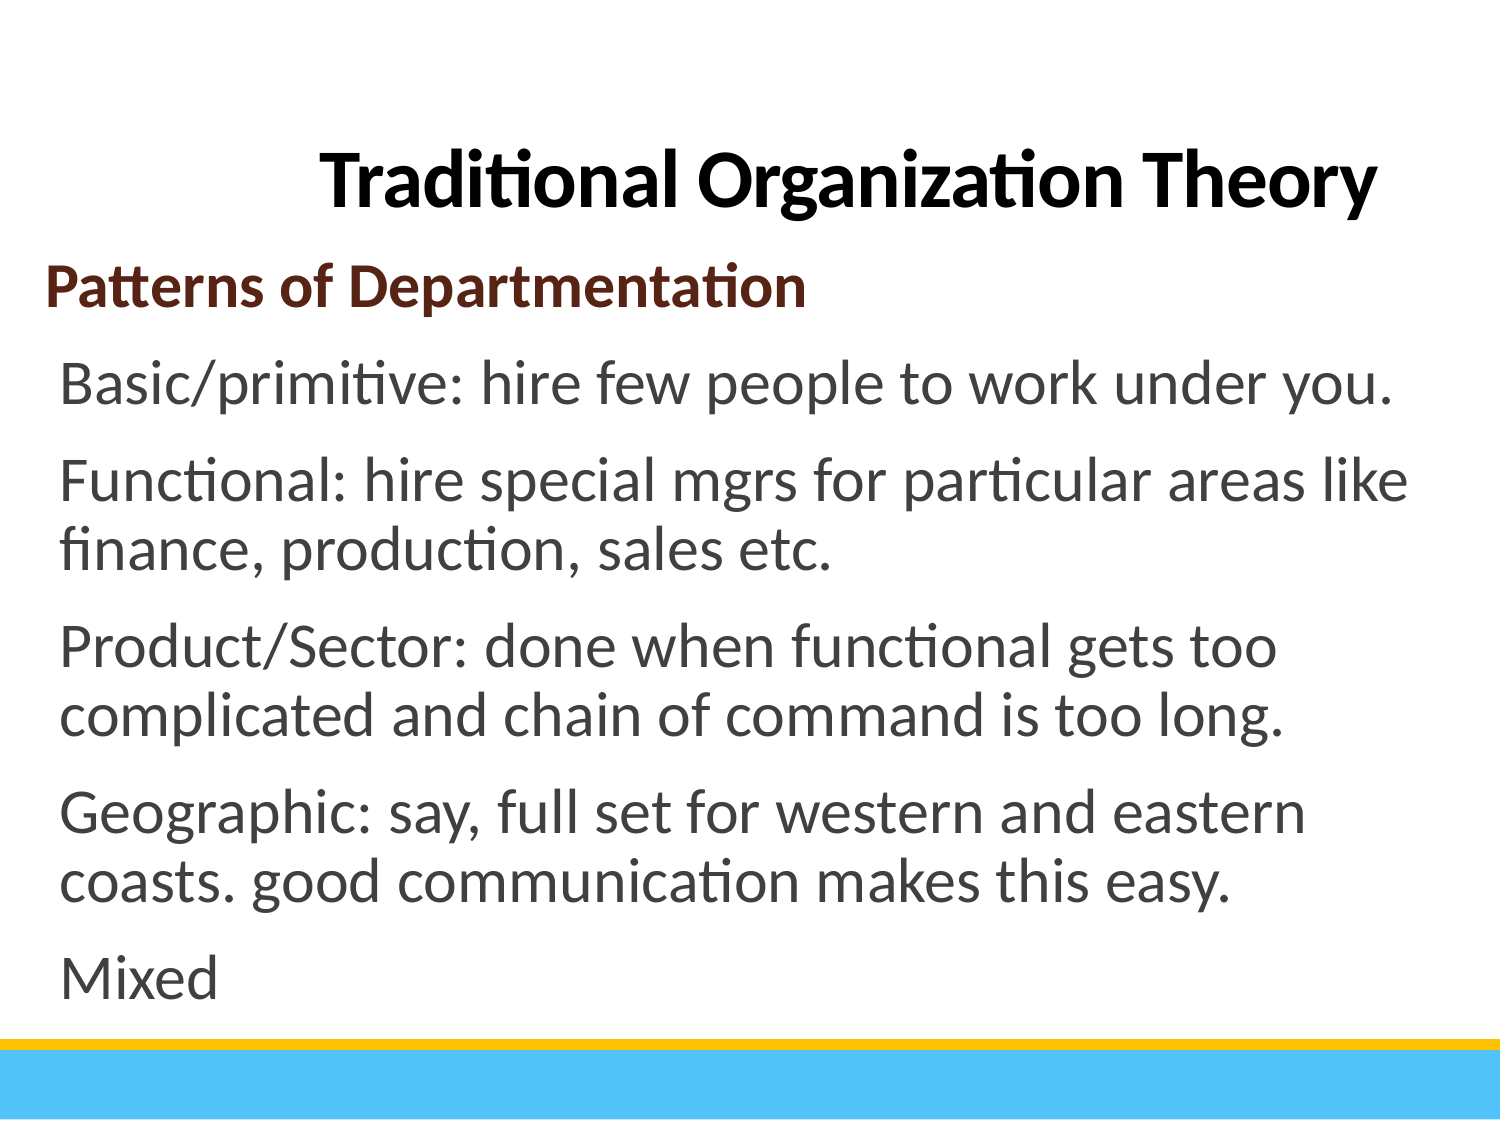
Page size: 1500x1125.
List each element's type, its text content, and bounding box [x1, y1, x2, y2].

title Traditional Organization Theory [199, 45, 1500, 233]
list Patterns of Departmentation Basic/primitive: hire few people to work under you. Functional: hire special mgrs for particular areas like finance, production, sales etc. Product/Sector: done when functional gets too complicated and chain of command is too long. Geographic: say, full set for western and eastern coasts. good communication makes this easy. Mixed [45, 244, 1455, 1027]
